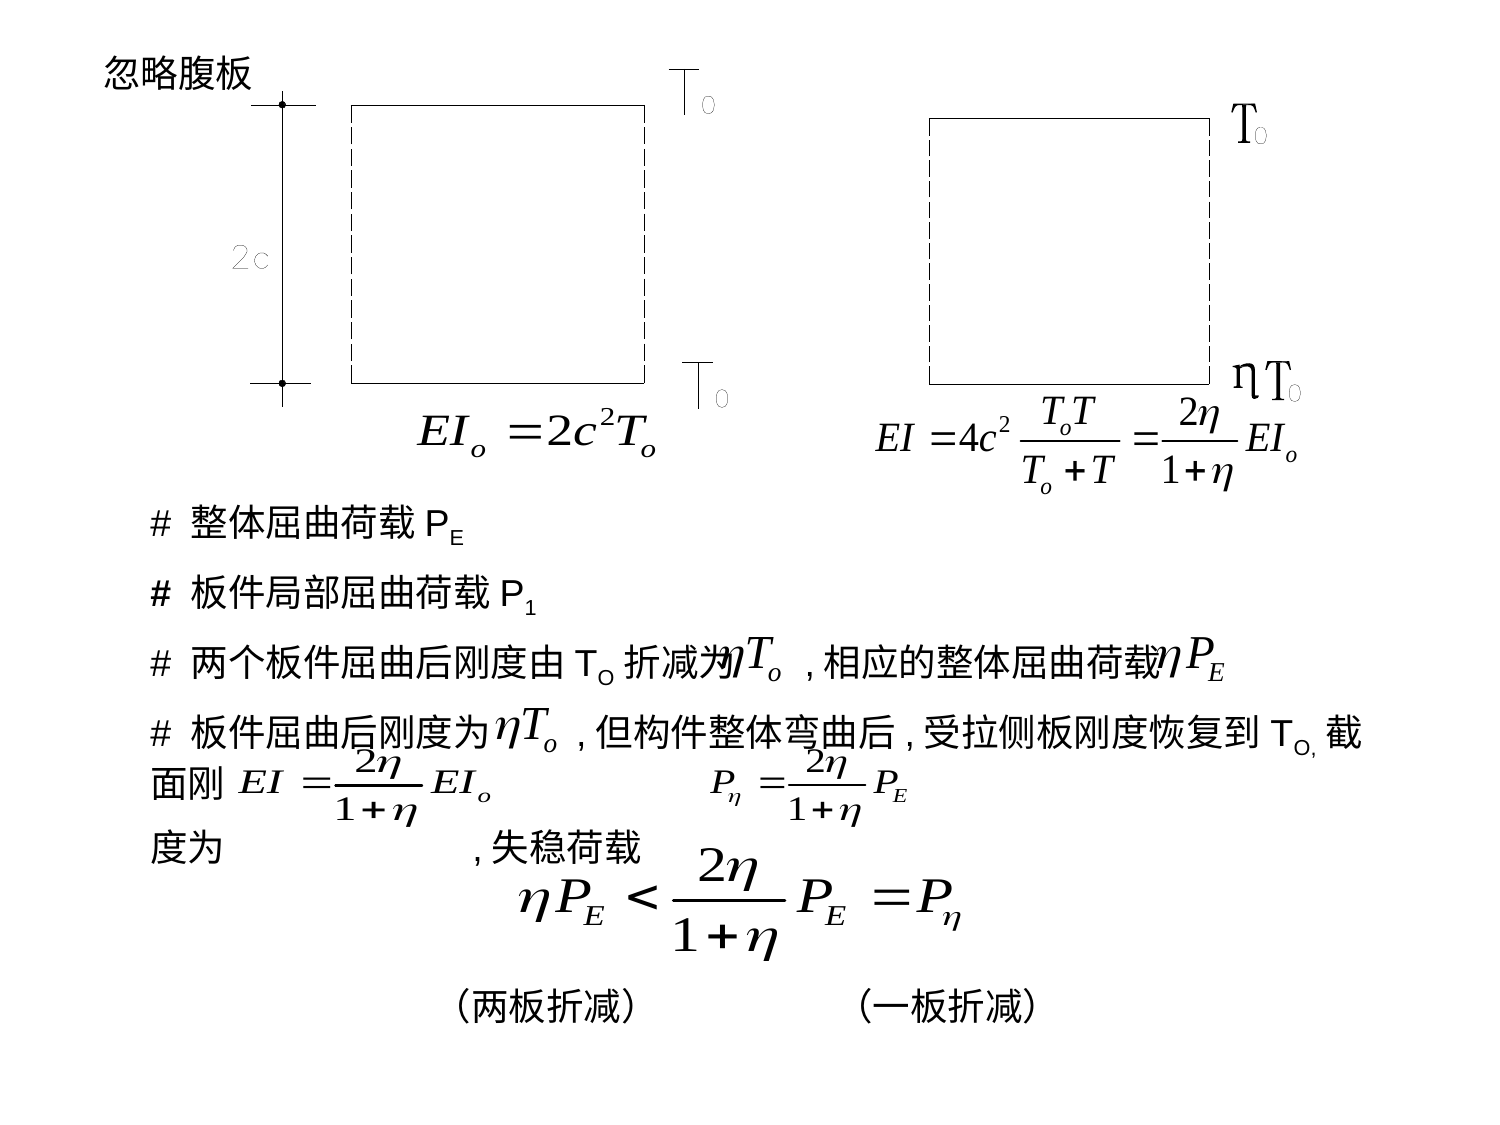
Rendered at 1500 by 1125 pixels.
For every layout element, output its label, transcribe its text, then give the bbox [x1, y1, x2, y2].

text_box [867, 385, 1306, 504]
text_box （两板折减） [419, 976, 738, 1036]
picture [229, 66, 731, 412]
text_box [229, 739, 502, 835]
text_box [511, 833, 977, 972]
text_box 忽略腹板 [88, 42, 526, 103]
text_box # 整体屈曲荷载PE # 板件局部屈曲荷载P1 # 两个板件屈曲后刚度由TO折减为 ,相应的整体屈曲荷载 # 板件屈曲后刚度为 ,但构件整体弯曲后,受拉侧板刚度恢复到TO,截面刚 度为 ,失稳荷载 [135, 491, 1412, 877]
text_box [1151, 621, 1235, 693]
picture [926, 101, 1303, 404]
text_box （一板折减） [820, 976, 1223, 1036]
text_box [714, 621, 790, 693]
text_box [702, 739, 916, 832]
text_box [407, 420, 668, 469]
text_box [489, 692, 566, 764]
